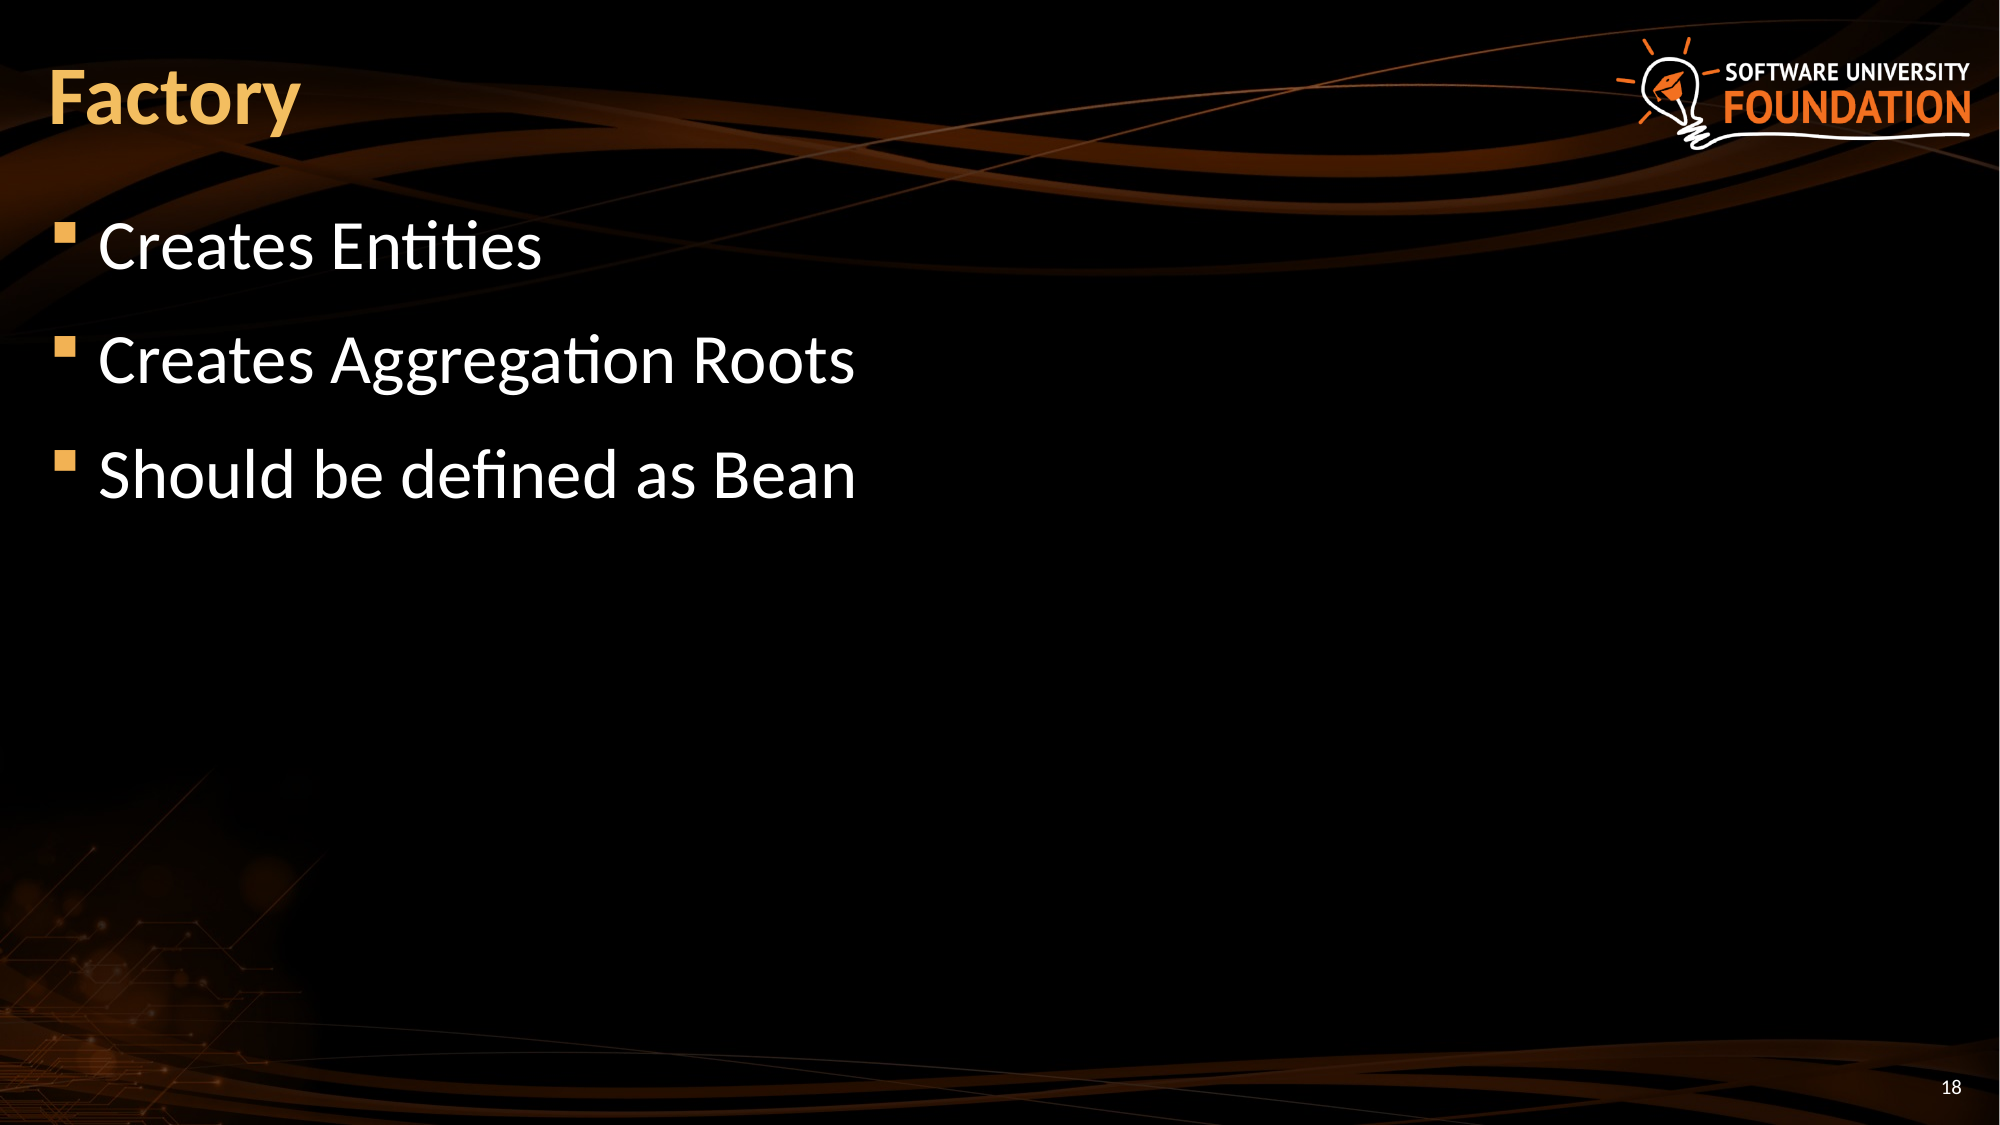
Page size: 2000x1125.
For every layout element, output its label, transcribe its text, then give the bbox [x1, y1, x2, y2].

picture [0, 0, 2000, 1125]
title Factory [30, 6, 1602, 189]
list Creates Entities Creates Aggregation Roots Should be defined as Bean [31, 188, 1968, 1103]
